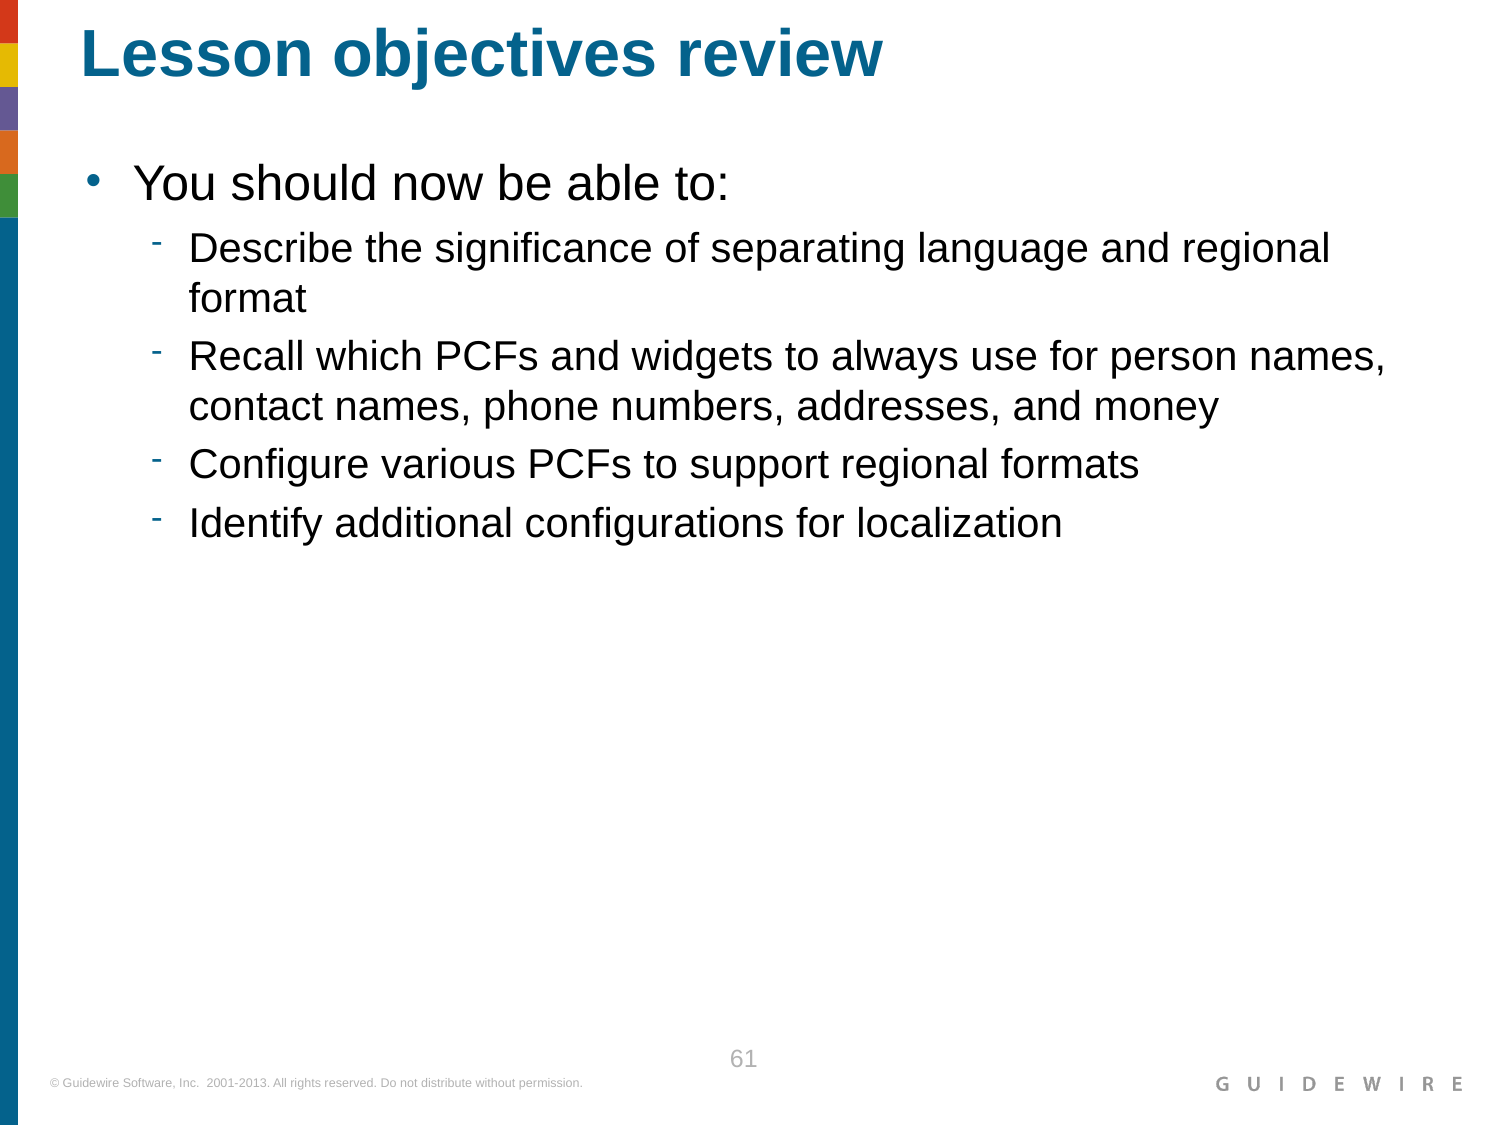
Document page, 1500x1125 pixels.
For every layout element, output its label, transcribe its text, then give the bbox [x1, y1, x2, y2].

text_box Describe the significance of separating language and regional format Recall which PCFs and widgets to always use for person names, contact names, phone numbers, addresses, and money Configure various PCFs to support regional formats Identify additional configurations for localization [85, 220, 1451, 1050]
picture [1215, 1073, 1480, 1096]
